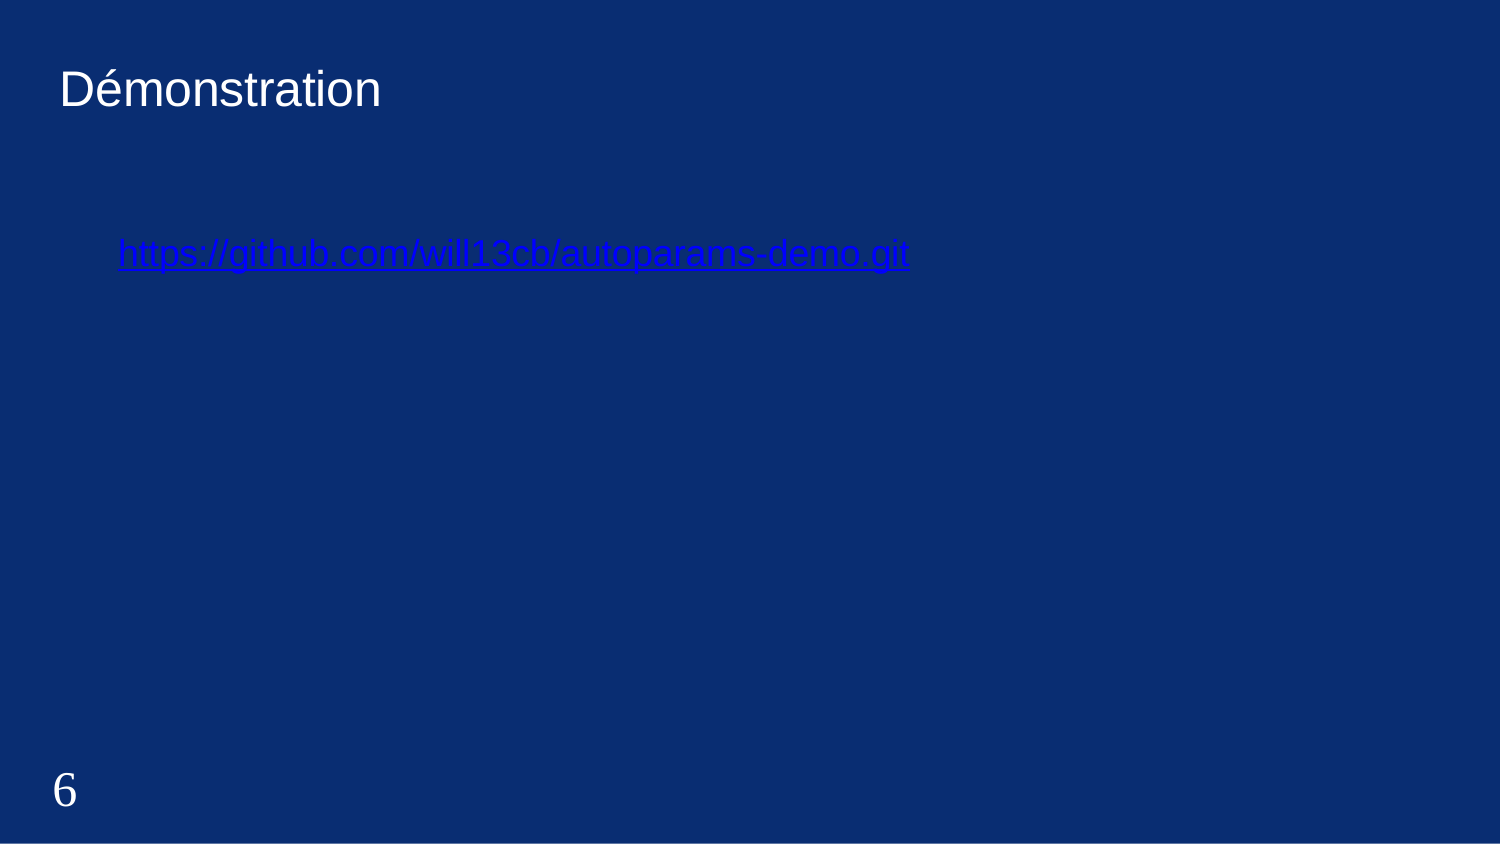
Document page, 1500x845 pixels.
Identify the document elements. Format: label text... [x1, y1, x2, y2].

text_box https://github.com/will13cb/autoparams-demo.git [116, 226, 924, 274]
slide_number 5 [46, 755, 122, 845]
title Démonstration [57, 54, 387, 198]
